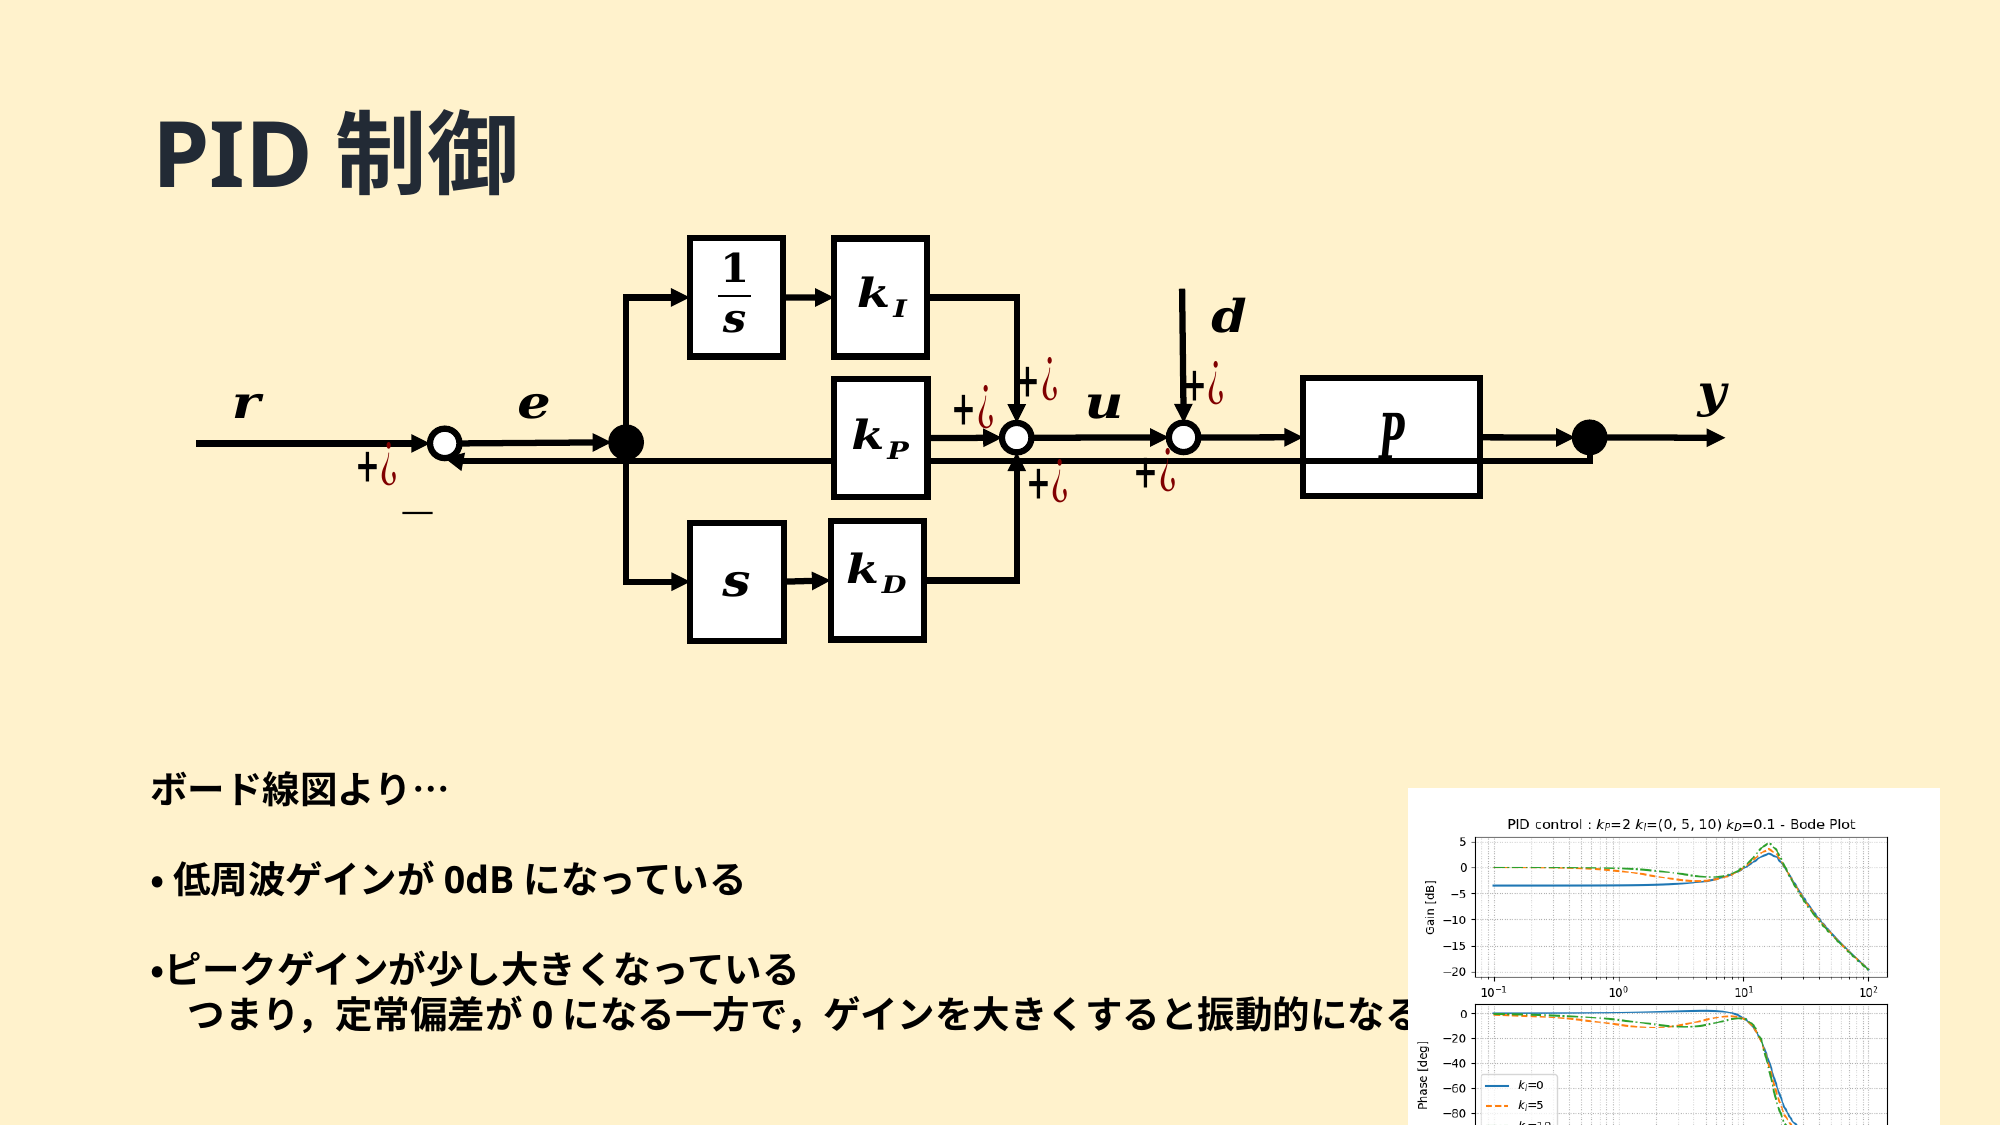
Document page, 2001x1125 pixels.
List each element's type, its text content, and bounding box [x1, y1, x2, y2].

title PID制御 [137, 49, 1791, 267]
text_box ボード線図より… ・ 低周波ゲインが0dBになっている ・ピークゲインが少し大きくなっている つまり，定常偏差が0になる一方で，ゲインを大きくすると振動的になる [135, 758, 1576, 1044]
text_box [196, 238, 1733, 641]
picture [1408, 788, 1940, 1125]
